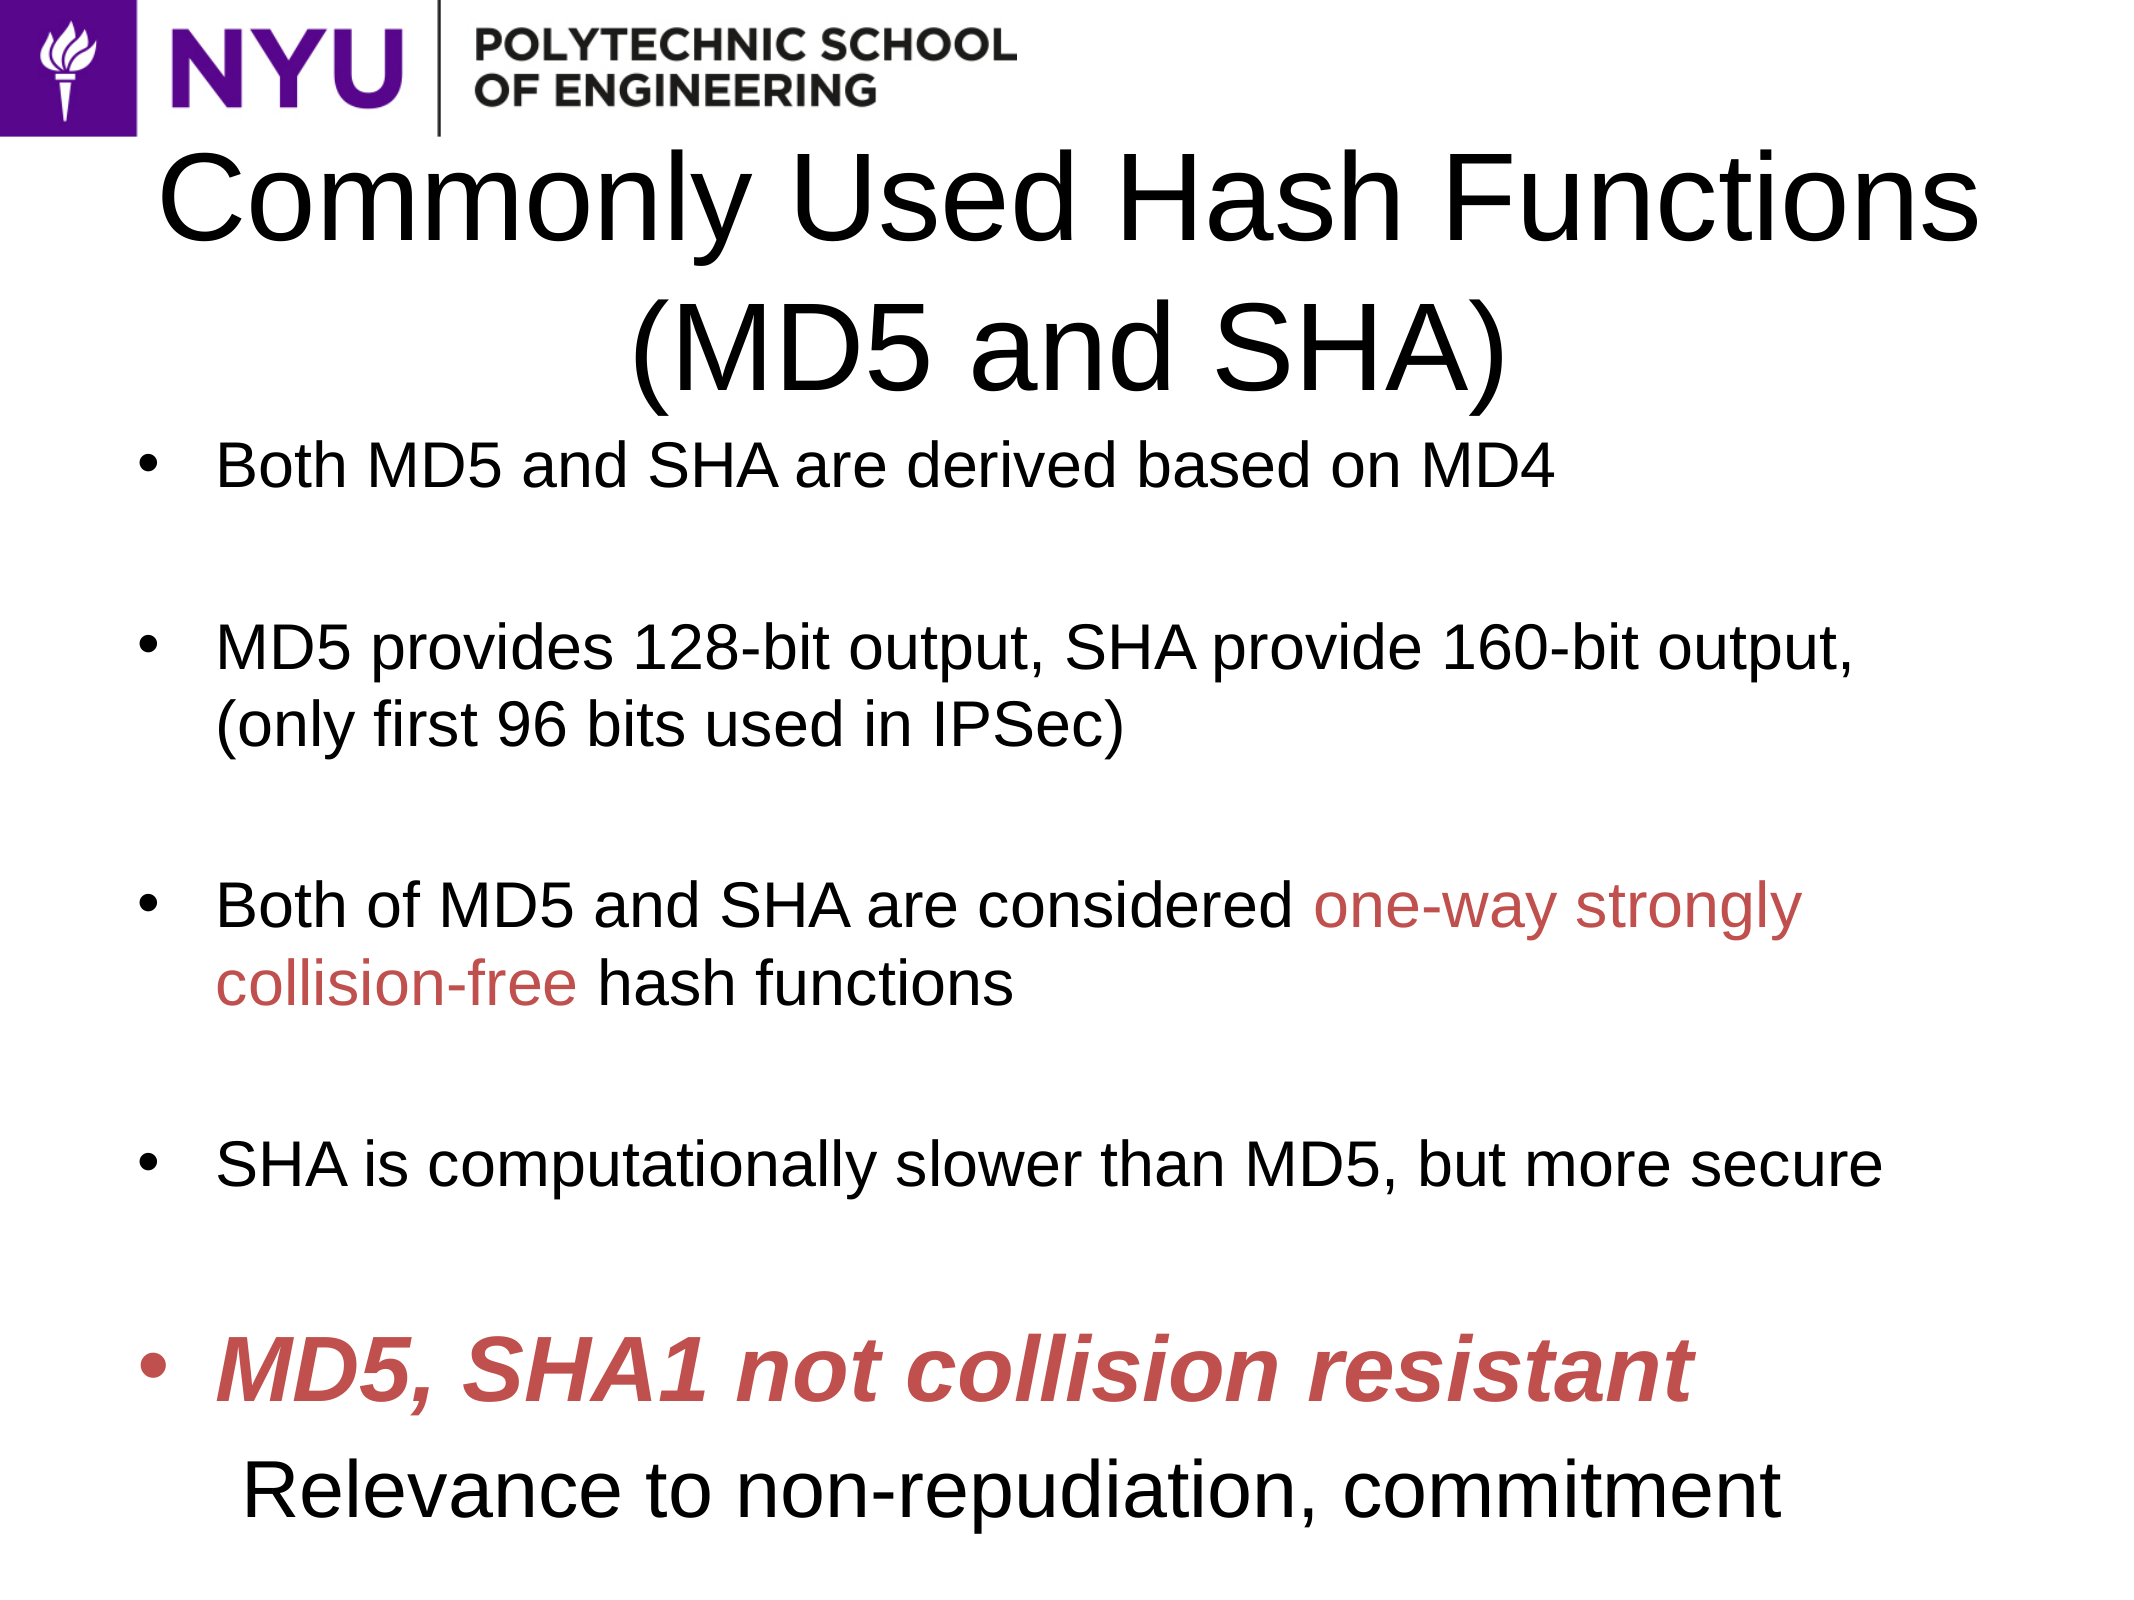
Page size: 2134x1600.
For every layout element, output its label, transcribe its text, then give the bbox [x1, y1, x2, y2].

picture [0, 0, 1017, 138]
title Commonly Used Hash Functions (MD5 and SHA) [53, 187, 2086, 344]
list Both MD5 and SHA are derived based on MD4 MD5 provides 128-bit output, SHA provide 160-bit output, (only first 96 bits used in IPSec) Both of MD5 and SHA are considered one-way strongly collision-free hash functions SHA is computationally slower than MD5, but more secure MD5, SHA1 not collision resistant Relevance to non-repudiation, commitment [116, 412, 1970, 1551]
